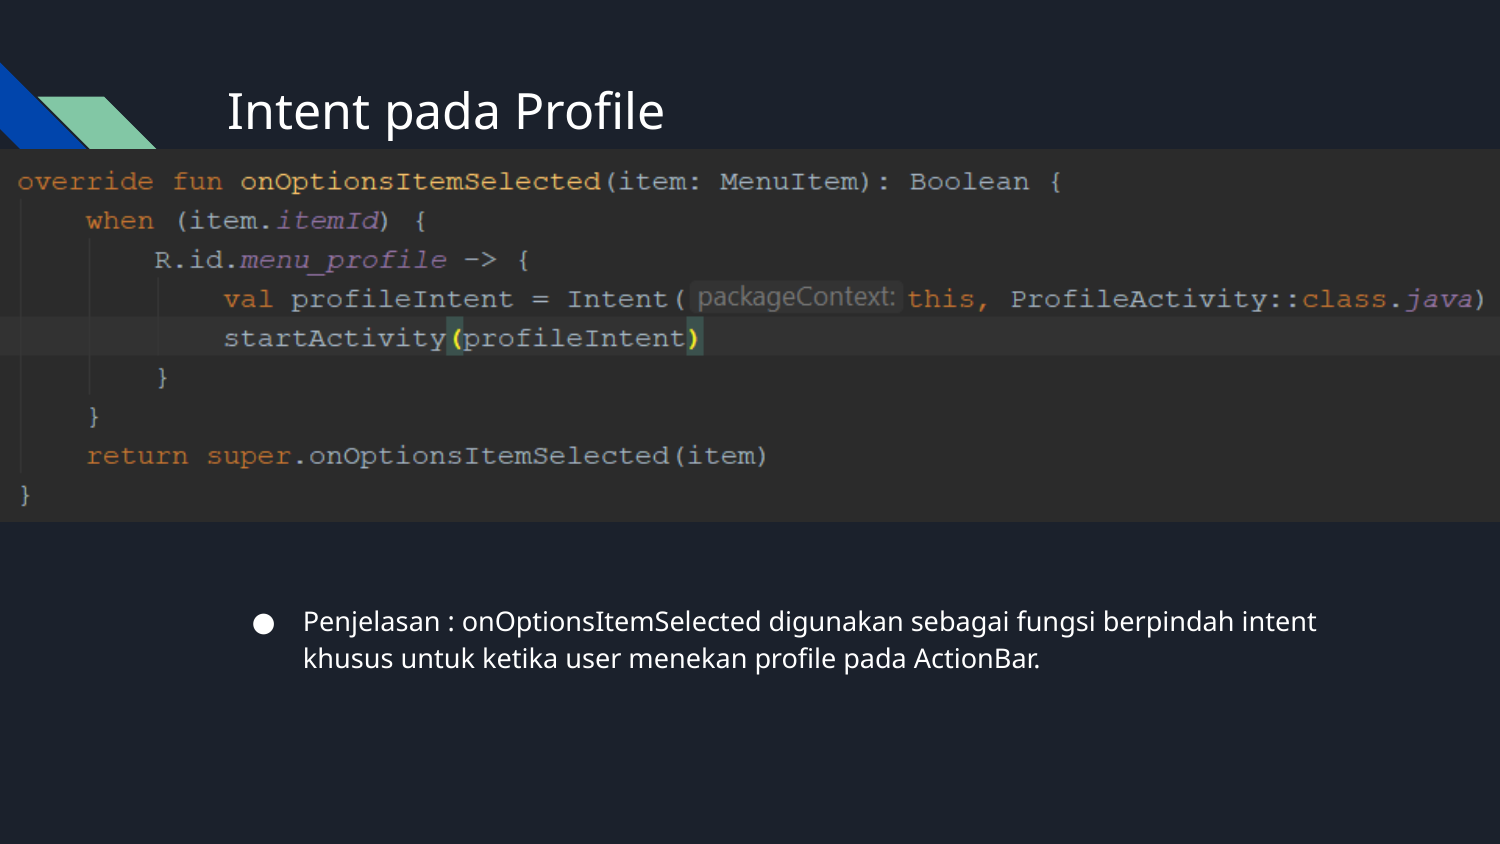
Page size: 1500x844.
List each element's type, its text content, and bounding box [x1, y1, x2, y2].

picture [0, 149, 1500, 522]
list Penjelasan : onOptionsItemSelected digunakan sebagai fungsi berpindah intent khusus untuk ketika user menekan profile pada ActionBar. [212, 584, 1368, 735]
title Intent pada Profile [212, 64, 1368, 148]
